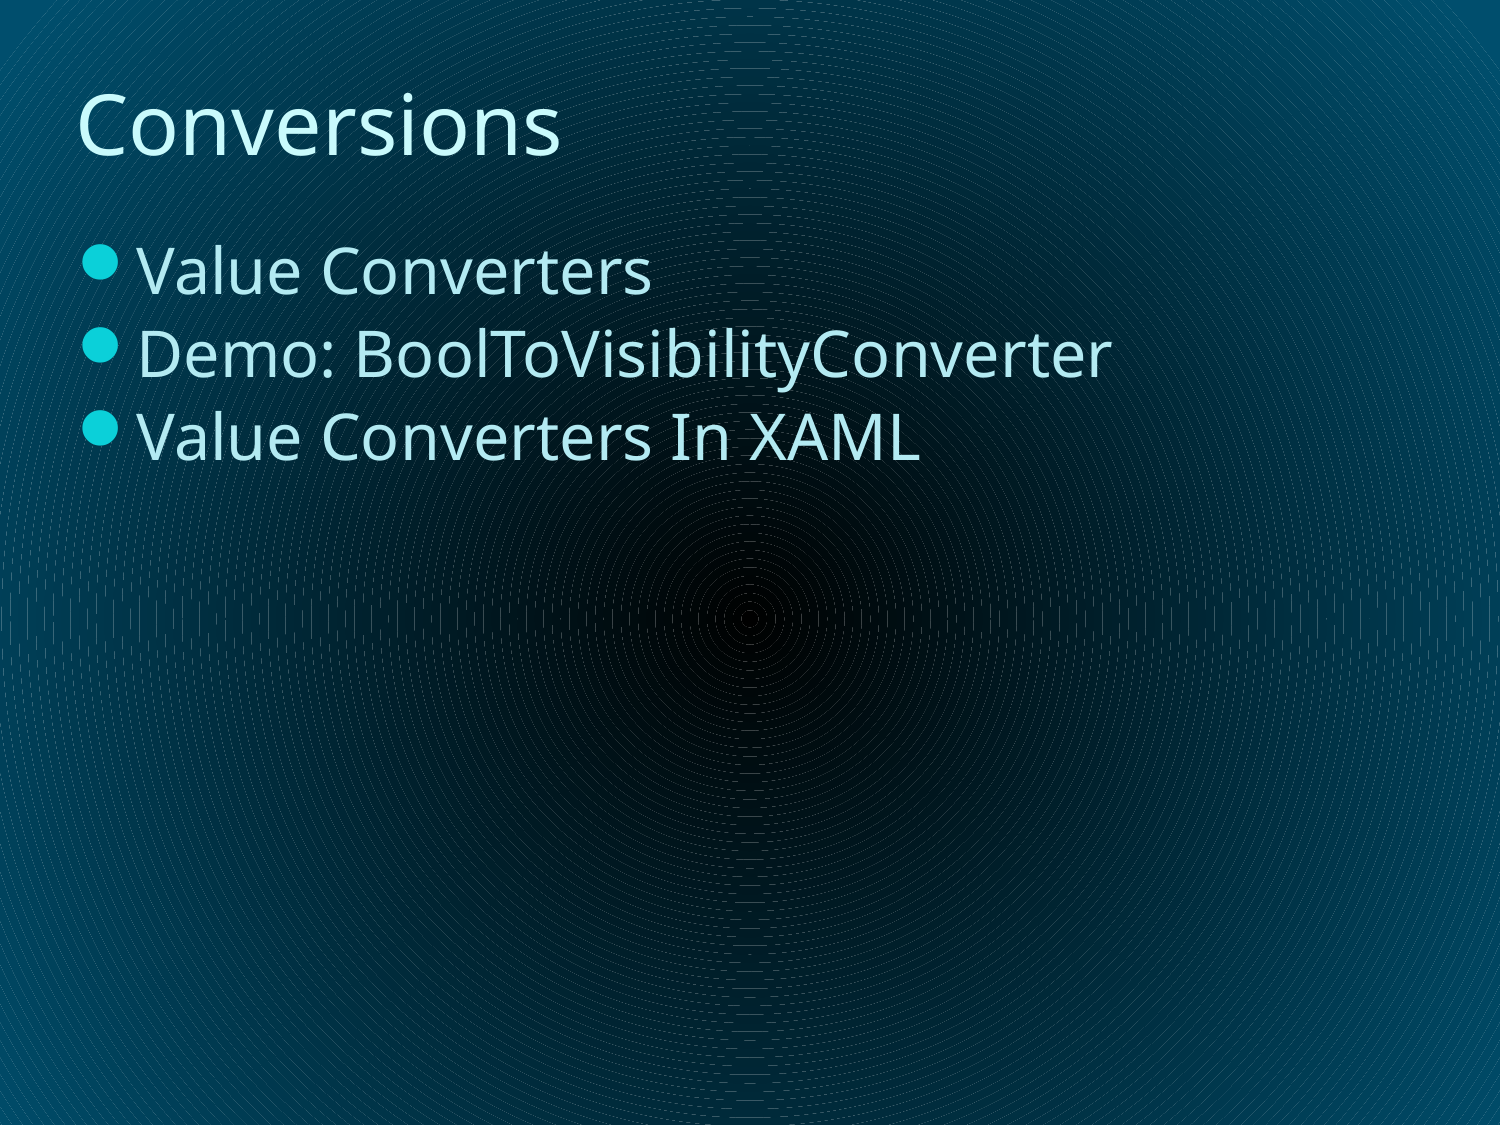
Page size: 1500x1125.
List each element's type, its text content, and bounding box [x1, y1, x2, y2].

title Conversions [75, 62, 1425, 172]
list Value Converters Demo: BoolToVisibilityConverter Value Converters In XAML [62, 231, 1438, 482]
